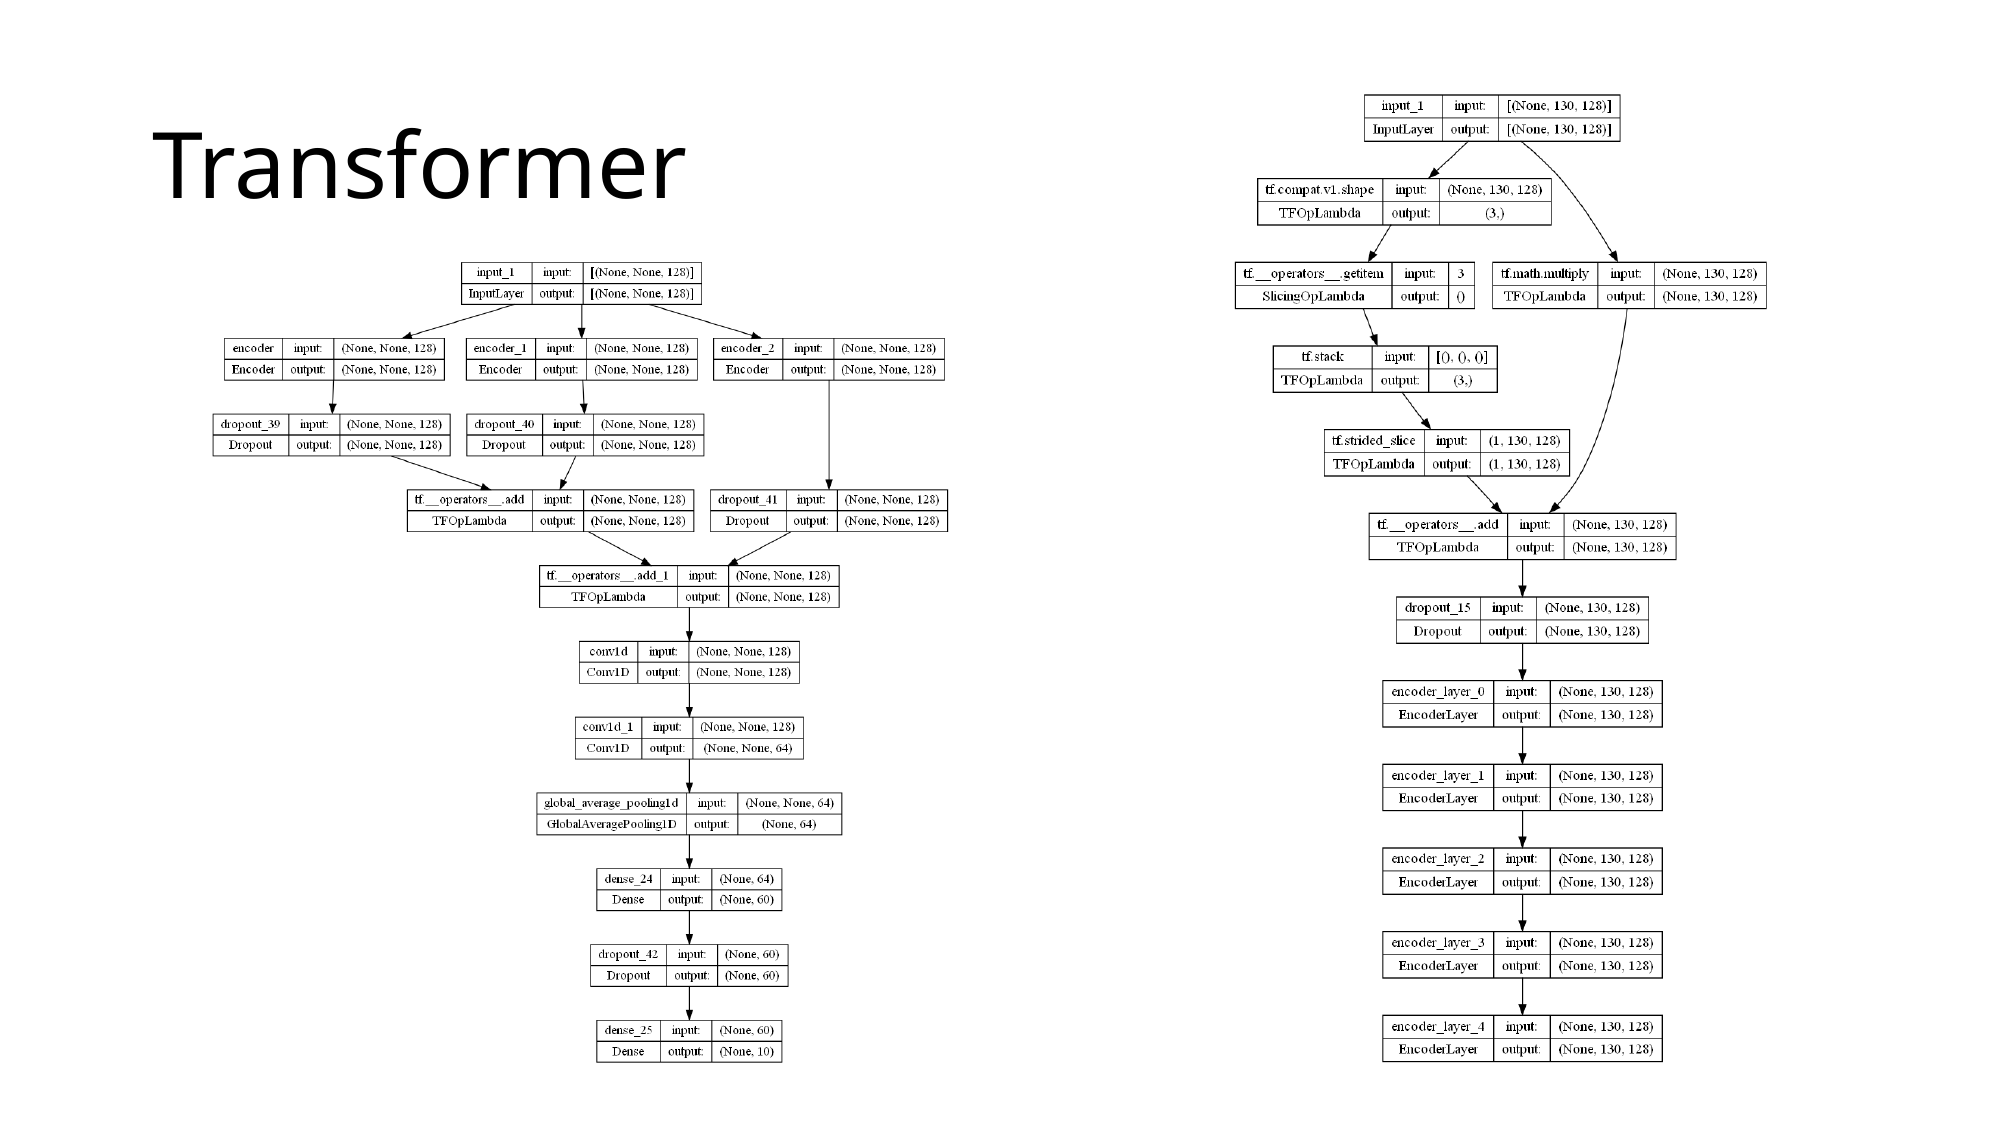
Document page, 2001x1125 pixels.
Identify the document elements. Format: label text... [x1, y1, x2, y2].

title Transformer [137, 59, 1863, 278]
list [209, 258, 951, 1066]
picture [1231, 90, 1770, 1066]
